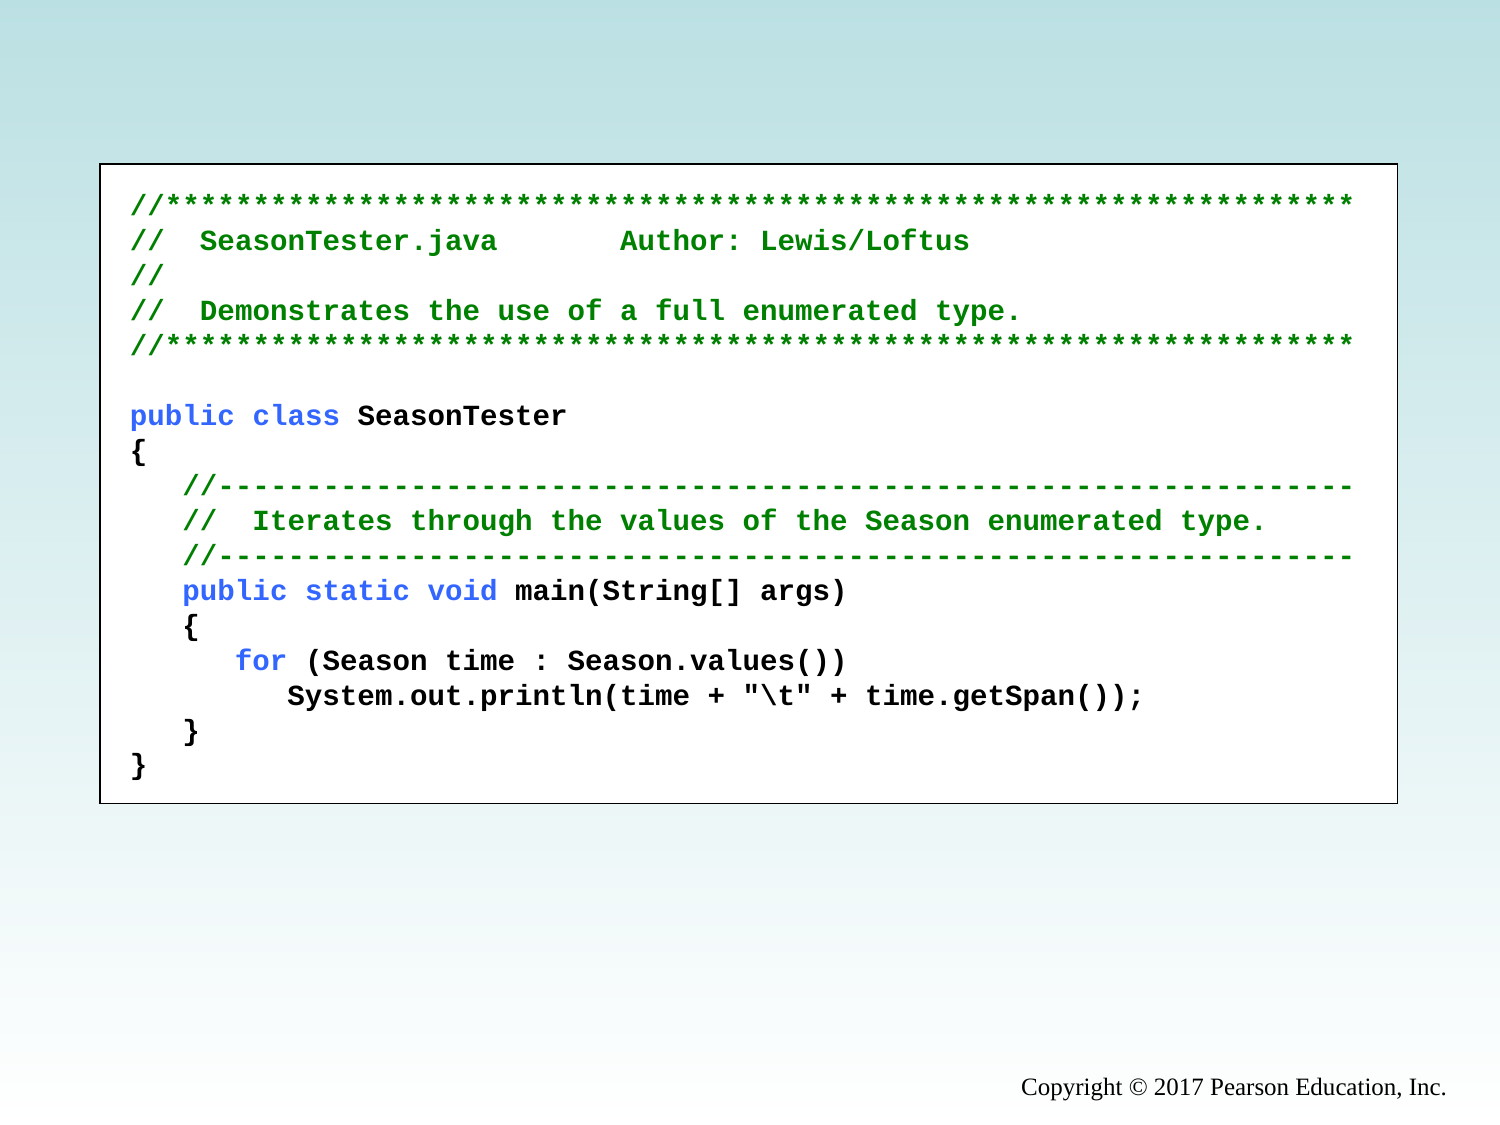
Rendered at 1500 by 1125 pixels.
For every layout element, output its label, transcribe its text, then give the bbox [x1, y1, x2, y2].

text_box //******************************************************************** // SeasonTester.java Author: Lewis/Loftus // // Demonstrates the use of a full enumerated type. //******************************************************************** public class SeasonTester { //----------------------------------------------------------------- // Iterates through the values of the Season enumerated type. //----------------------------------------------------------------- public static void main(String[] args) { for (Season time : Season.values()) System.out.println(time + "\t" + time.getSpan()); } } [99, 163, 1398, 804]
footer Copyright © 2017 Pearson Education, Inc. [549, 1062, 1463, 1114]
